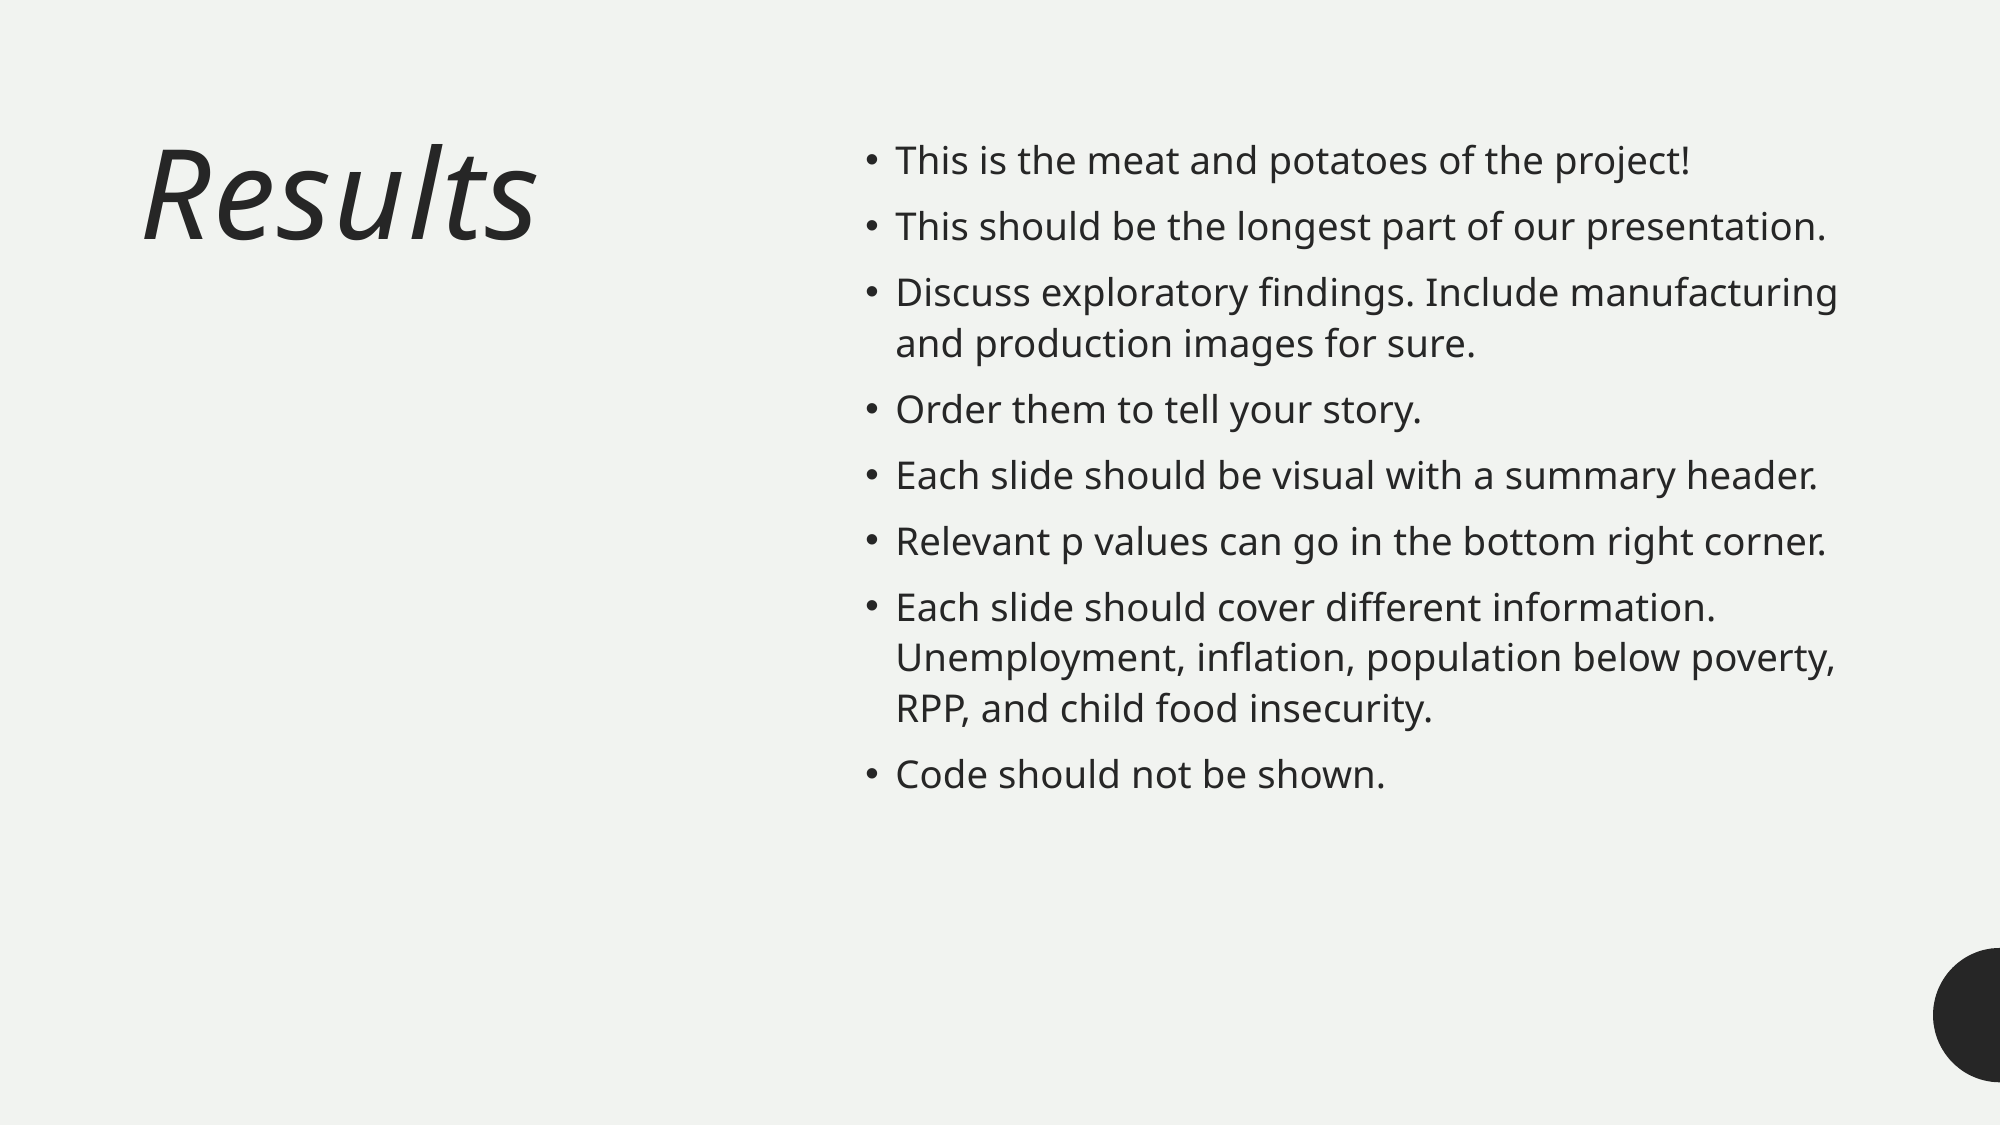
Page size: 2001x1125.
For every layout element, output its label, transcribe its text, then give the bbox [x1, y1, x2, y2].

title Results [124, 124, 753, 905]
list This is the meat and potatoes of the project! This should be the longest part of our presentation. Discuss exploratory findings. Include manufacturing and production images for sure. Order them to tell your story. Each slide should be visual with a summary header. Relevant p values can go in the bottom right corner. Each slide should cover different information. Unemployment, inflation, population below poverty, RPP, and child food insecurity. Code should not be shown. [850, 124, 1875, 905]
